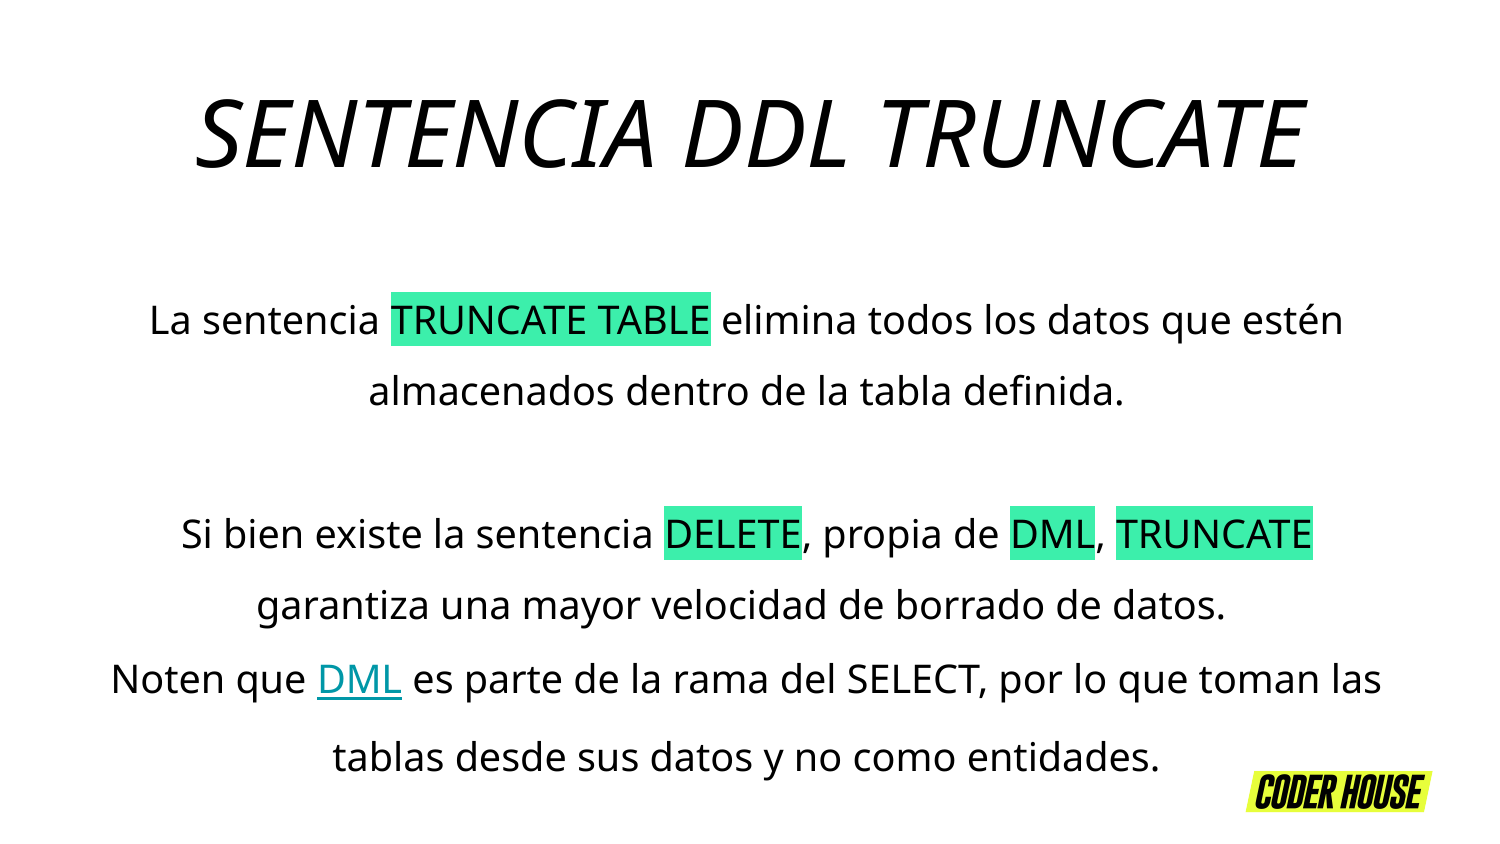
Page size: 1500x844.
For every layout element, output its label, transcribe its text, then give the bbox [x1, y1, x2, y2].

text_box La sentencia TRUNCATE TABLE elimina todos los datos que estén almacenados dentro de la tabla definida. Si bien existe la sentencia DELETE, propia de DML, TRUNCATE garantiza una mayor velocidad de borrado de datos. Noten que DML es parte de la rama del SELECT, por lo que toman las tablas desde sus datos y no como entidades. [90, 256, 1410, 619]
picture [1241, 764, 1437, 819]
text_box SENTENCIA DDL TRUNCATE [90, 58, 1410, 175]
